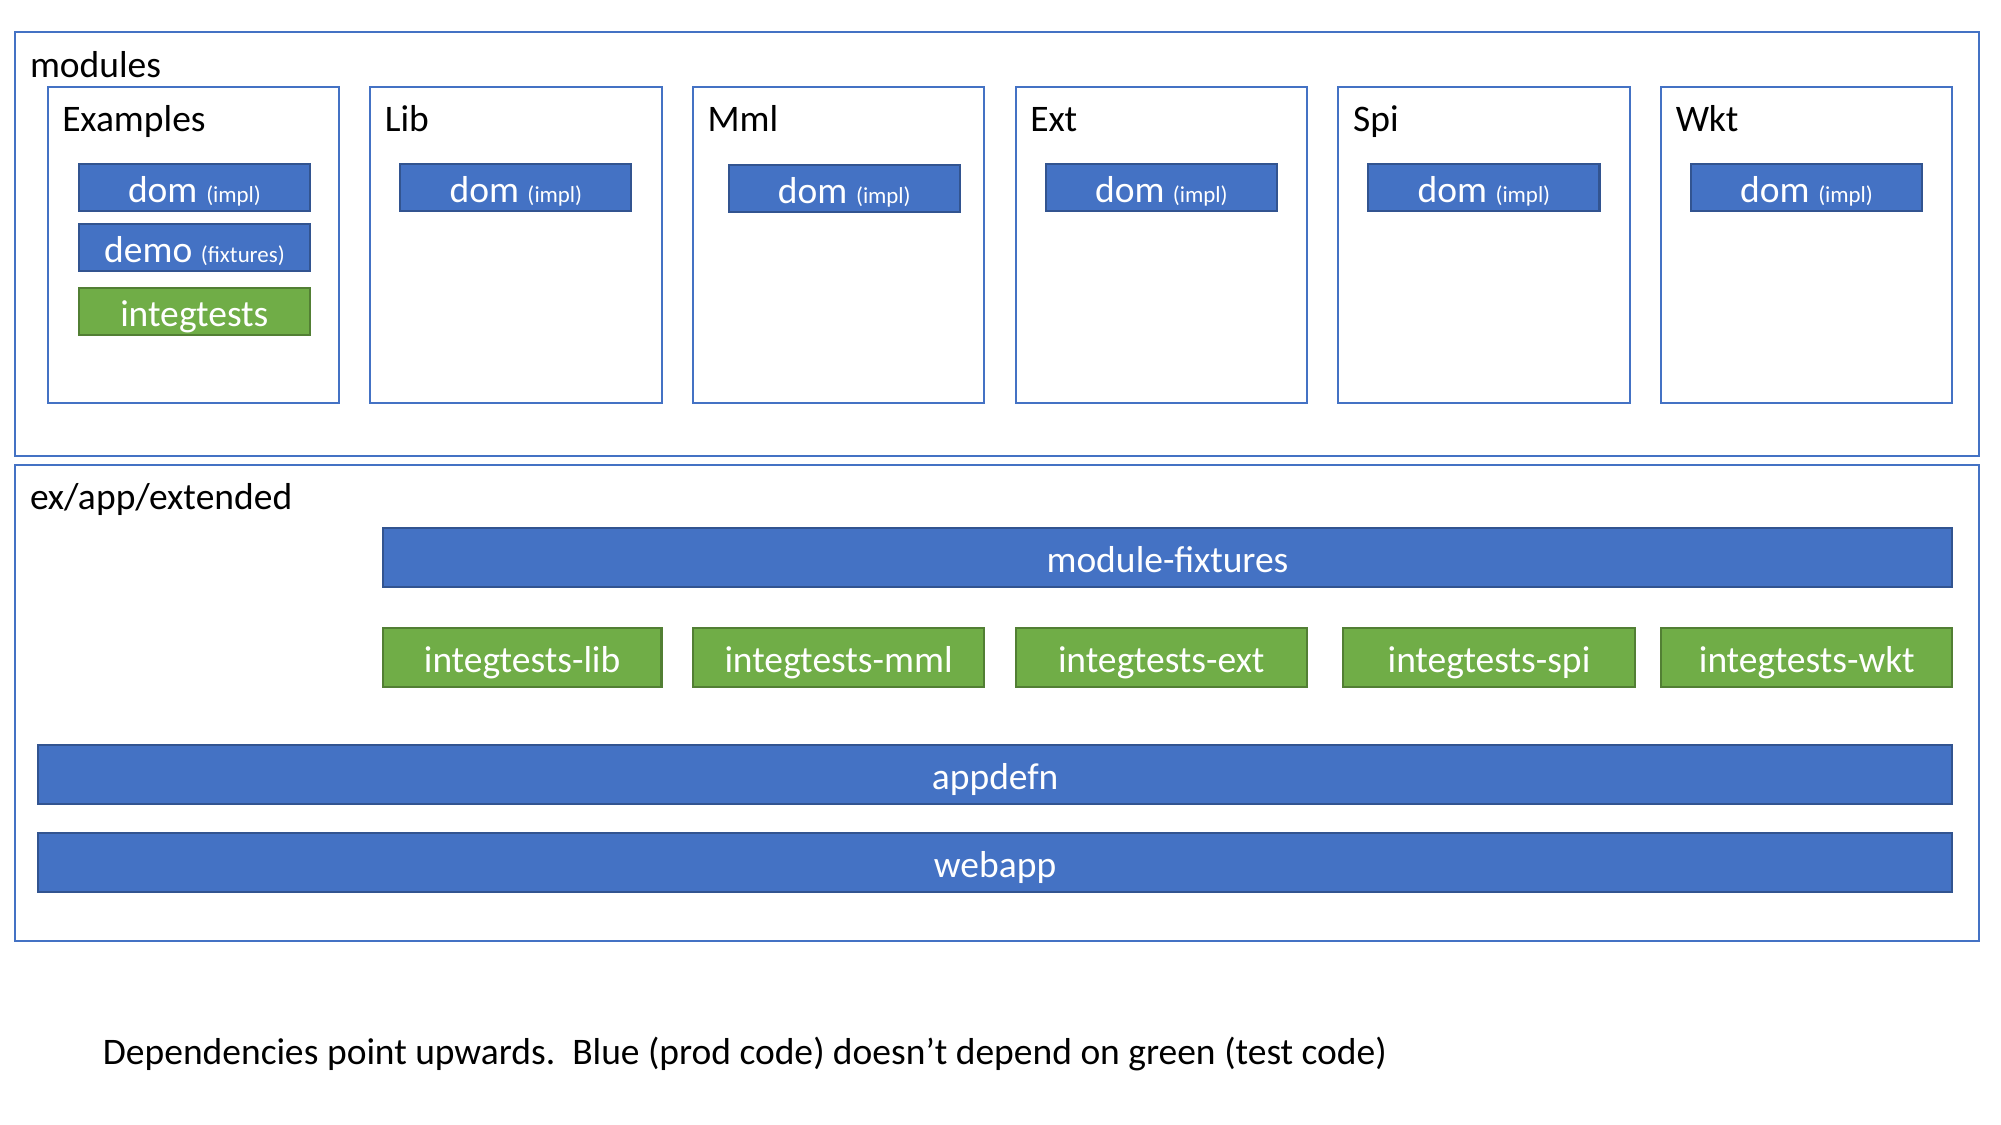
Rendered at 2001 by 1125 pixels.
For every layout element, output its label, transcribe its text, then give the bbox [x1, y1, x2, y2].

text_box webapp [37, 832, 1953, 893]
text_box integtests-mml [692, 627, 985, 688]
text_box Lib [369, 86, 663, 404]
text_box dom (impl) [399, 163, 632, 212]
text_box module-fixtures [382, 527, 1953, 588]
text_box Ext [1015, 86, 1308, 404]
text_box modules [14, 31, 1980, 457]
text_box integtests-lib [382, 627, 663, 688]
text_box integtests-spi [1342, 627, 1636, 688]
text_box integtests-ext [1015, 627, 1308, 688]
text_box Dependencies point upwards. Blue (prod code) doesn’t depend on green (test code) [88, 1019, 1586, 1080]
text_box Mml [692, 86, 985, 404]
text_box dom (impl) [728, 164, 961, 213]
text_box demo (fixtures) [78, 223, 311, 272]
text_box dom (impl) [1367, 163, 1601, 212]
text_box dom (impl) [78, 163, 311, 212]
text_box appdefn [37, 744, 1953, 805]
text_box ex/app/extended [14, 464, 1980, 942]
text_box Examples [47, 86, 340, 404]
text_box integtests [78, 287, 311, 336]
text_box dom (impl) [1690, 163, 1923, 212]
text_box integtests-wkt [1660, 627, 1953, 688]
text_box Spi [1337, 86, 1631, 404]
text_box dom (impl) [1045, 163, 1278, 212]
text_box Wkt [1660, 86, 1953, 404]
